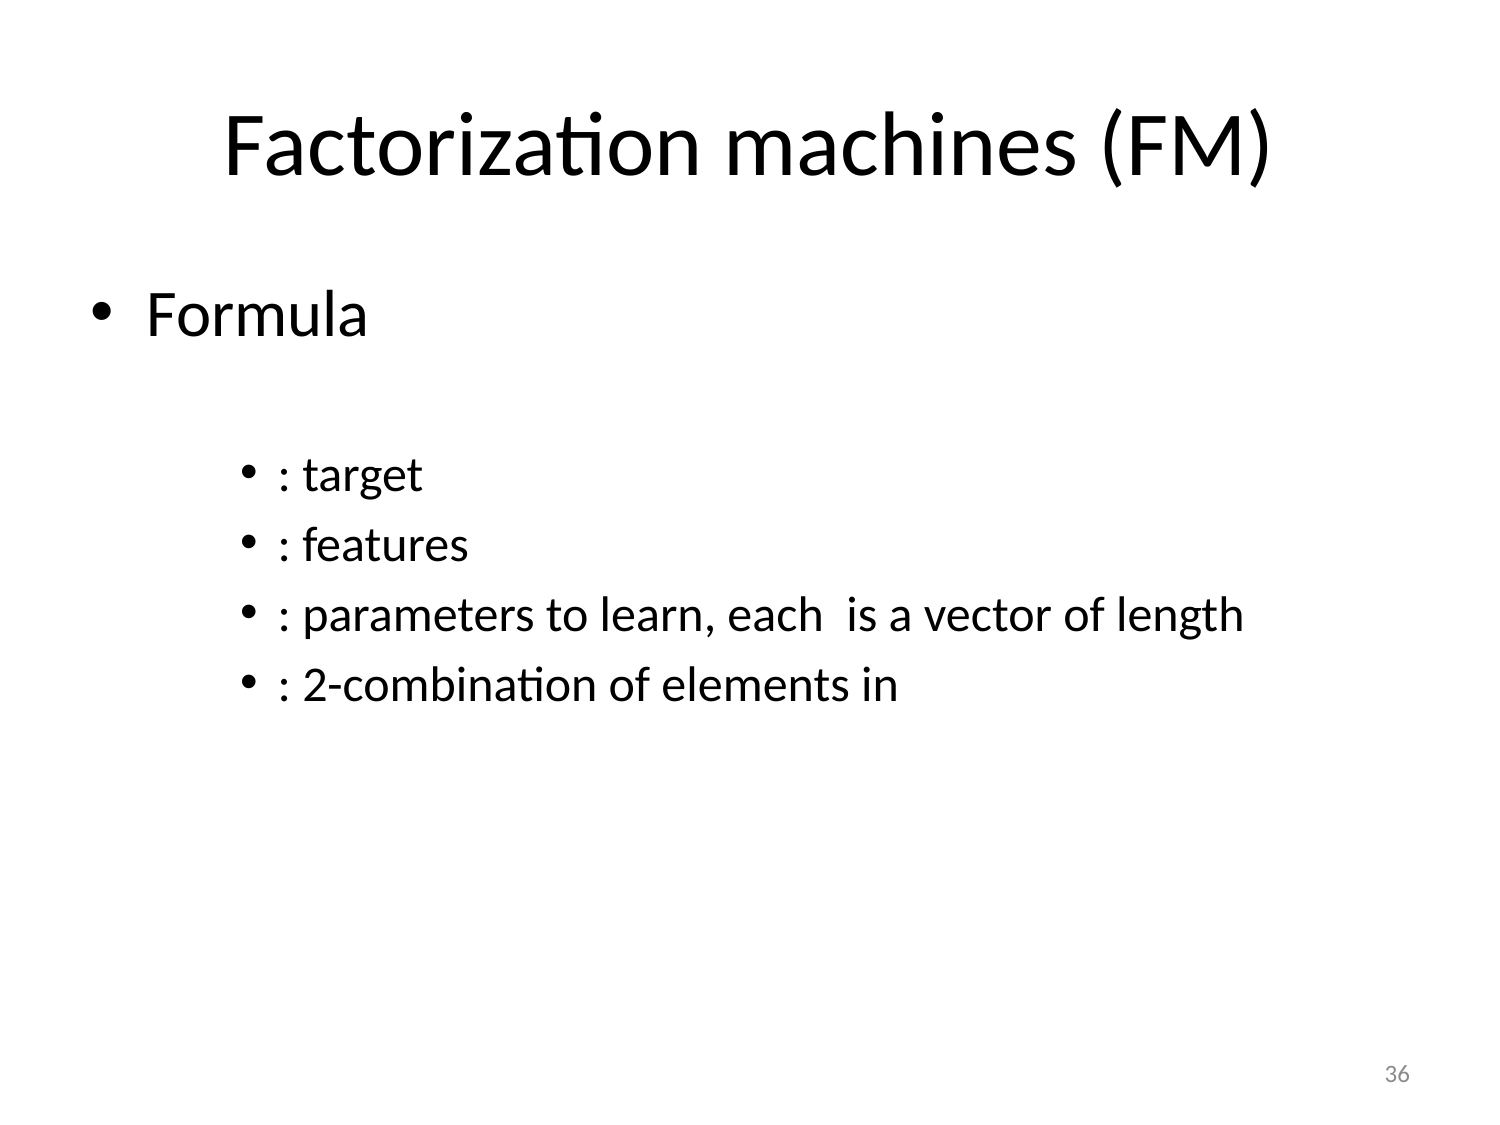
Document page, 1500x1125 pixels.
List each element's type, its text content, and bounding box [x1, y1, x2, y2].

title Factorization machines (FM) [75, 45, 1425, 233]
slide_number 36 [1074, 1042, 1425, 1103]
